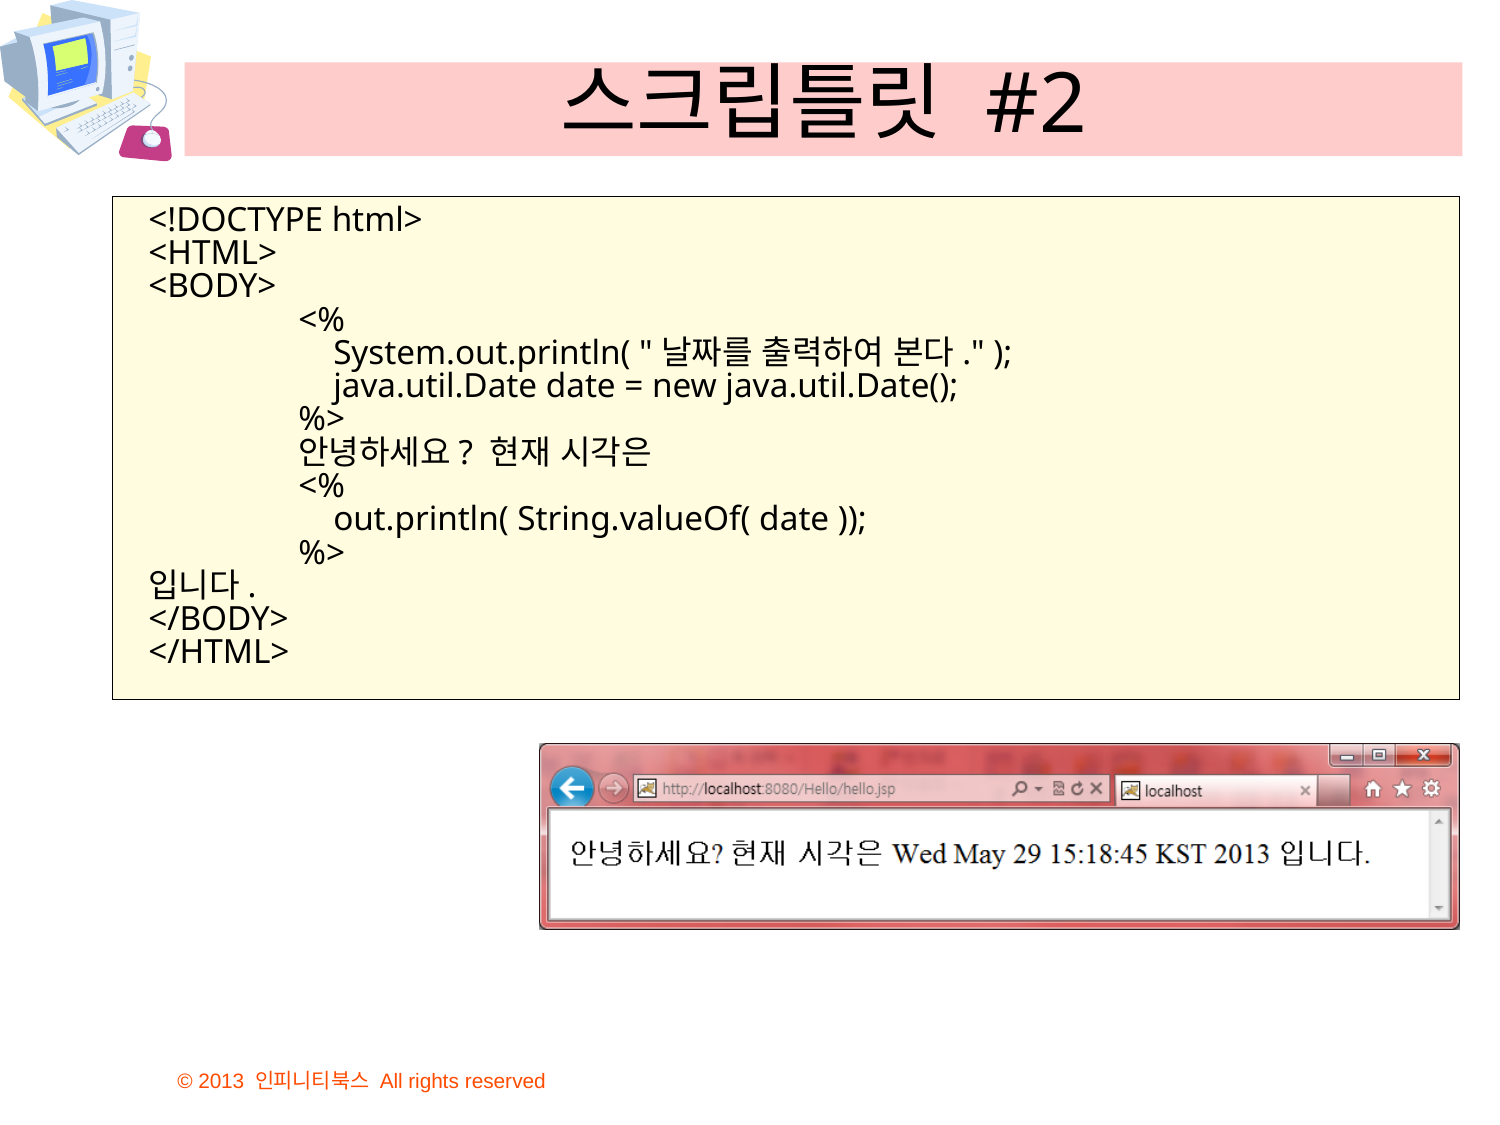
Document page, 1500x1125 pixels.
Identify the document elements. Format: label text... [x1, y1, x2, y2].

picture [539, 743, 1460, 930]
text_box <!DOCTYPE html> <HTML> <BODY> <% System.out.println( "날짜를 출력하여 본다." ); java.util.Date date = new java.util.Date(); %> 안녕하세요? 현재 시각은 <% out.println( String.valueOf( date )); %> 입니다. </BODY> </HTML> [112, 196, 1460, 700]
title 스크립틀릿 #2 [184, 62, 1463, 157]
